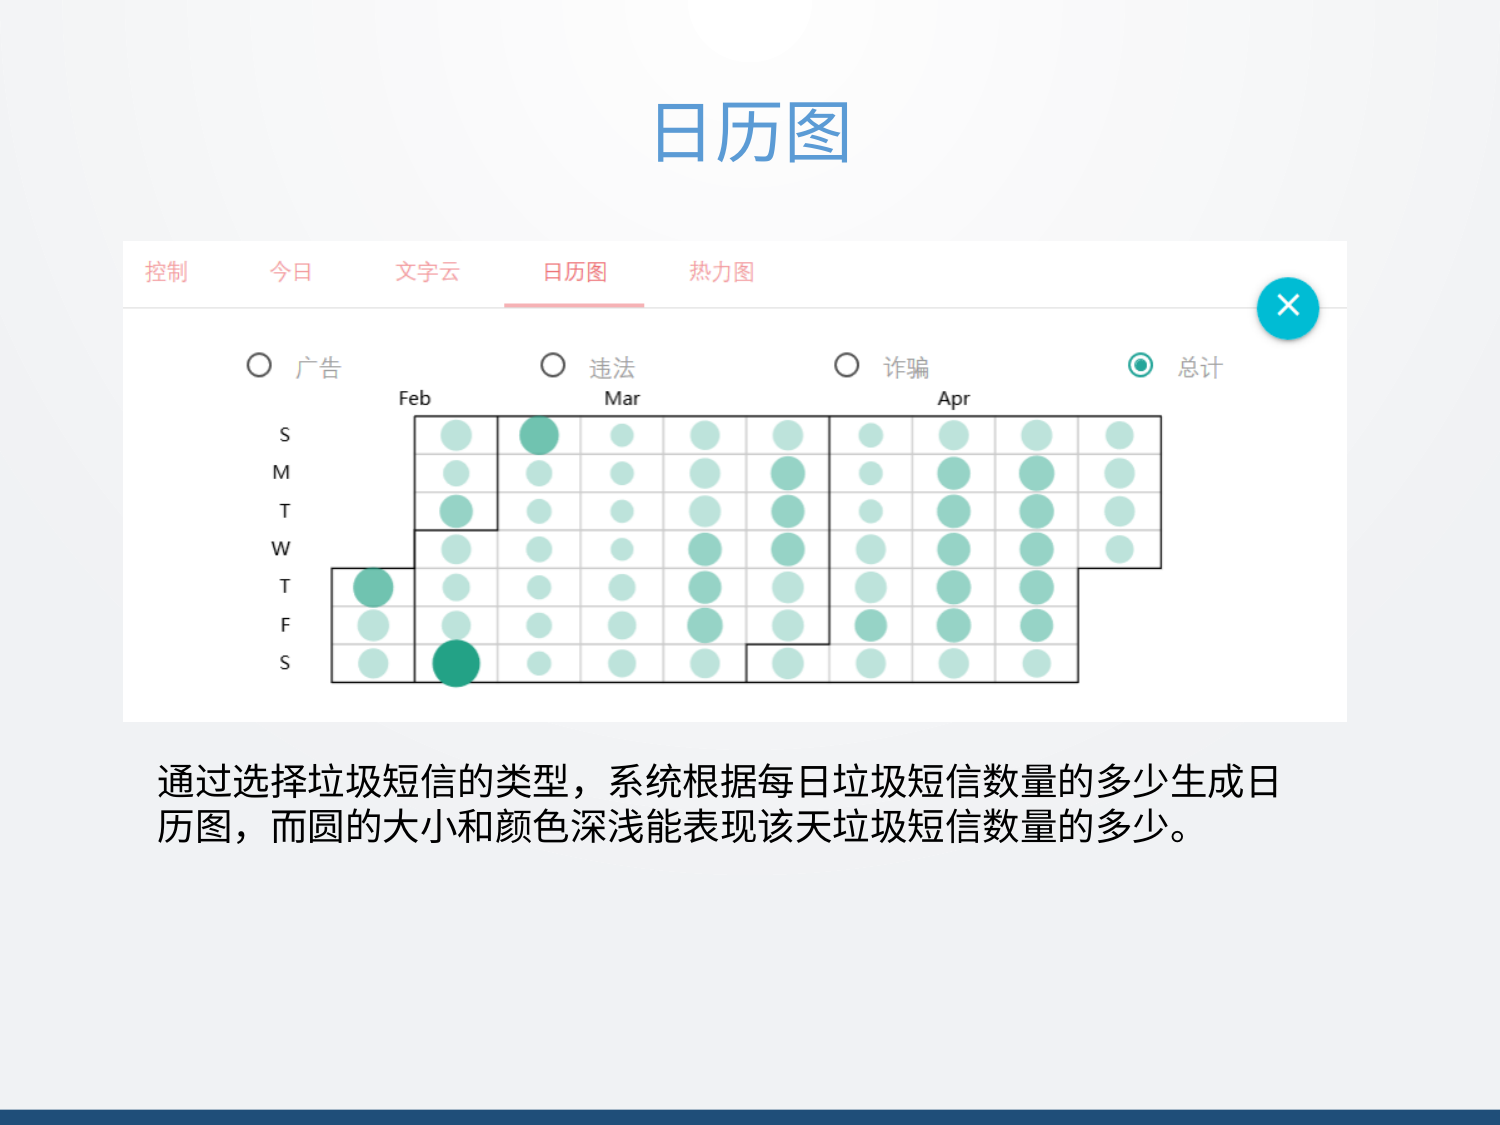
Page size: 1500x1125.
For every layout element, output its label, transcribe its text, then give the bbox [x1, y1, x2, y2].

text_box 通过选择垃圾短信的类型，系统根据每日垃圾短信数量的多少生成日历图，而圆的大小和颜色深浅能表现该天垃圾短信数量的多少。 [142, 750, 1324, 856]
list [76, 259, 1424, 1027]
title 日历图 [76, 66, 1424, 205]
picture [123, 241, 1347, 722]
